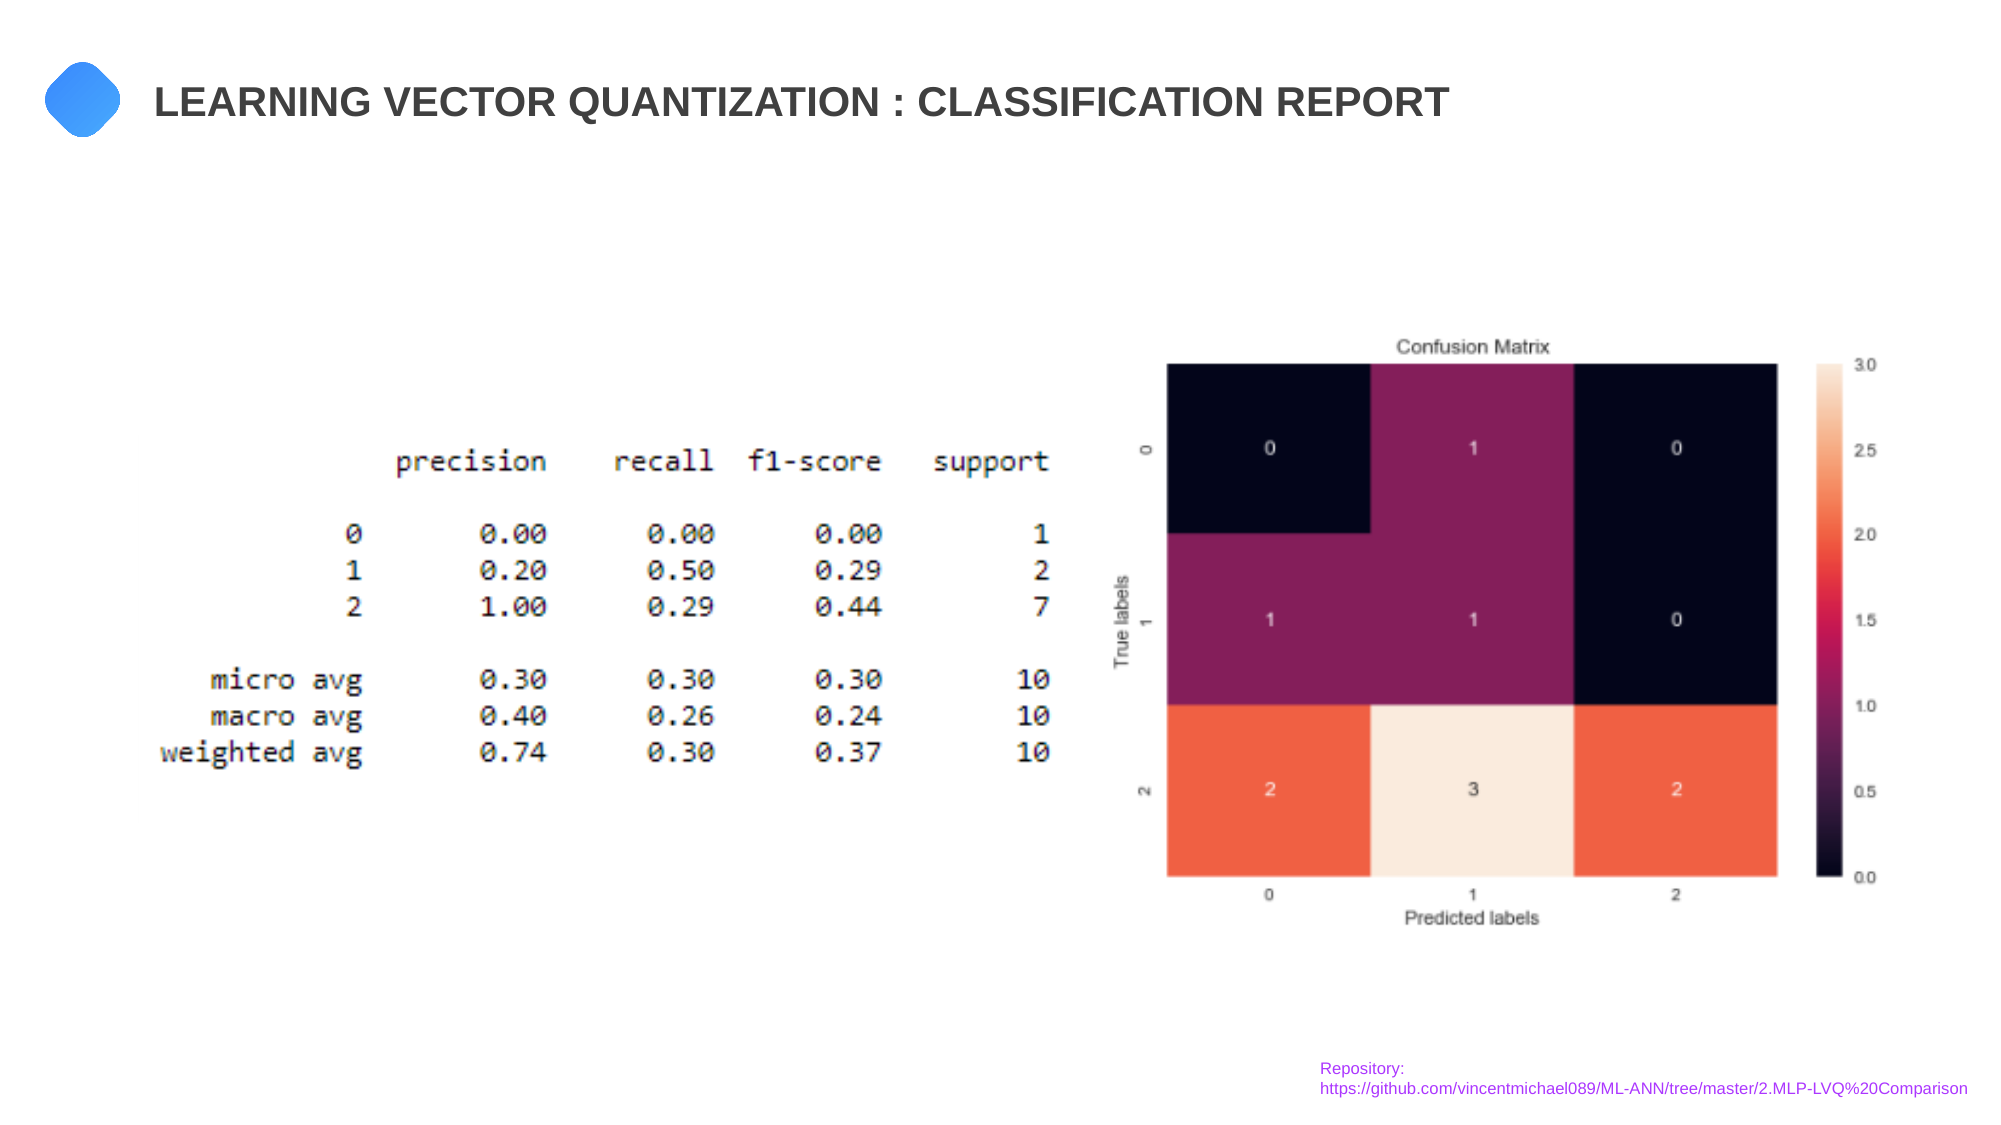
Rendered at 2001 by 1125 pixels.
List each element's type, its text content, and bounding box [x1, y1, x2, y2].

text_box Repository: https://github.com/vincentmichael089/ML-ANN/tree/master/2.MLP-LVQ%20Comparison [1305, 1050, 1984, 1106]
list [1076, 311, 1906, 948]
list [137, 435, 1076, 823]
text_box [44, 61, 121, 138]
text_box LEARNING VECTOR QUANTIZATION : CLASSIFICATION REPORT [138, 66, 1465, 132]
